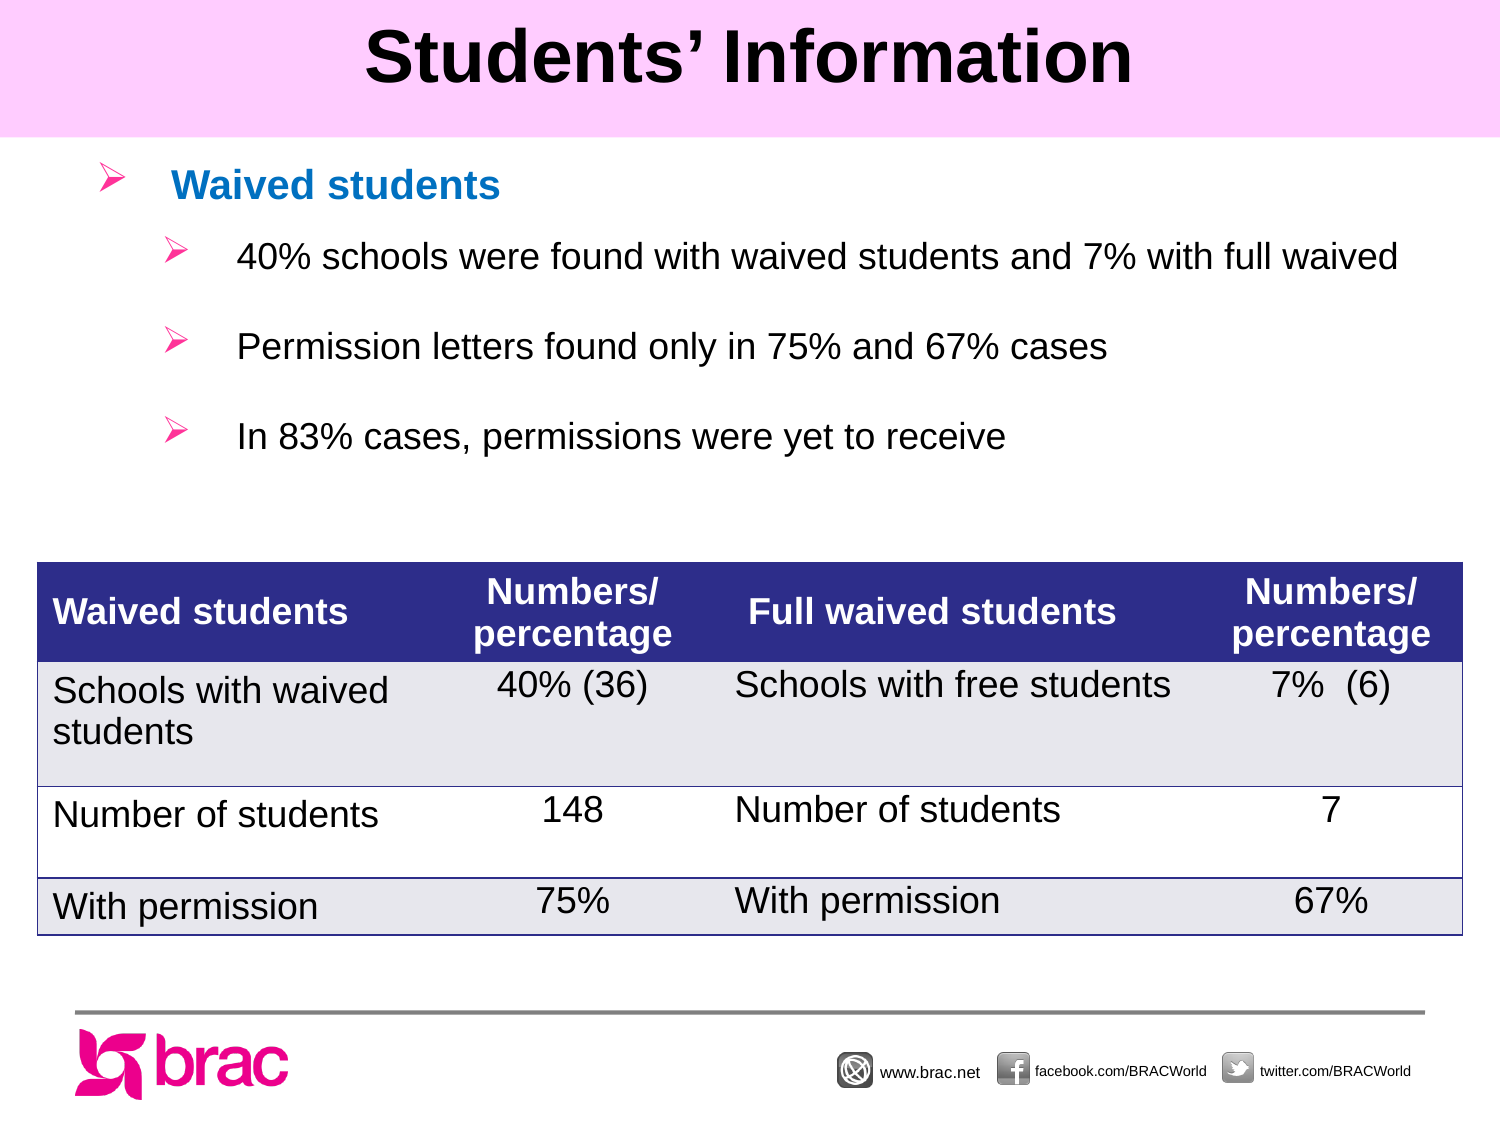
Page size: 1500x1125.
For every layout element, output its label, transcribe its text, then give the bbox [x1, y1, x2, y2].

list Waived students 40% schools were found with waived students and 7% with full waived Permission letters found only in 75% and 67% cases In 83% cases, permissions were yet to receive [81, 149, 1419, 562]
table_cell 148 [413, 787, 733, 877]
table_cell 75% [413, 879, 733, 934]
table_cell Schools with free students [733, 662, 1200, 786]
table_cell 7% (6) [1200, 662, 1462, 786]
title Students’ Information [0, 0, 1500, 138]
table_cell Number of students [38, 787, 413, 877]
table_cell 7 [1200, 787, 1462, 877]
table_cell Schools with waived students [38, 662, 413, 786]
table_cell Number of students [733, 787, 1200, 877]
picture [0, 138, 1500, 1125]
table_header Numbers/ percentage [1200, 563, 1462, 661]
table_header Full waived students [733, 563, 1200, 661]
table_cell With permission [38, 879, 413, 934]
table_cell 40% (36) [413, 662, 733, 786]
table_cell With permission [733, 879, 1200, 934]
table_header Numbers/ percentage [413, 563, 733, 661]
table_cell 67% [1200, 879, 1462, 934]
table_header Waived students [38, 563, 413, 661]
